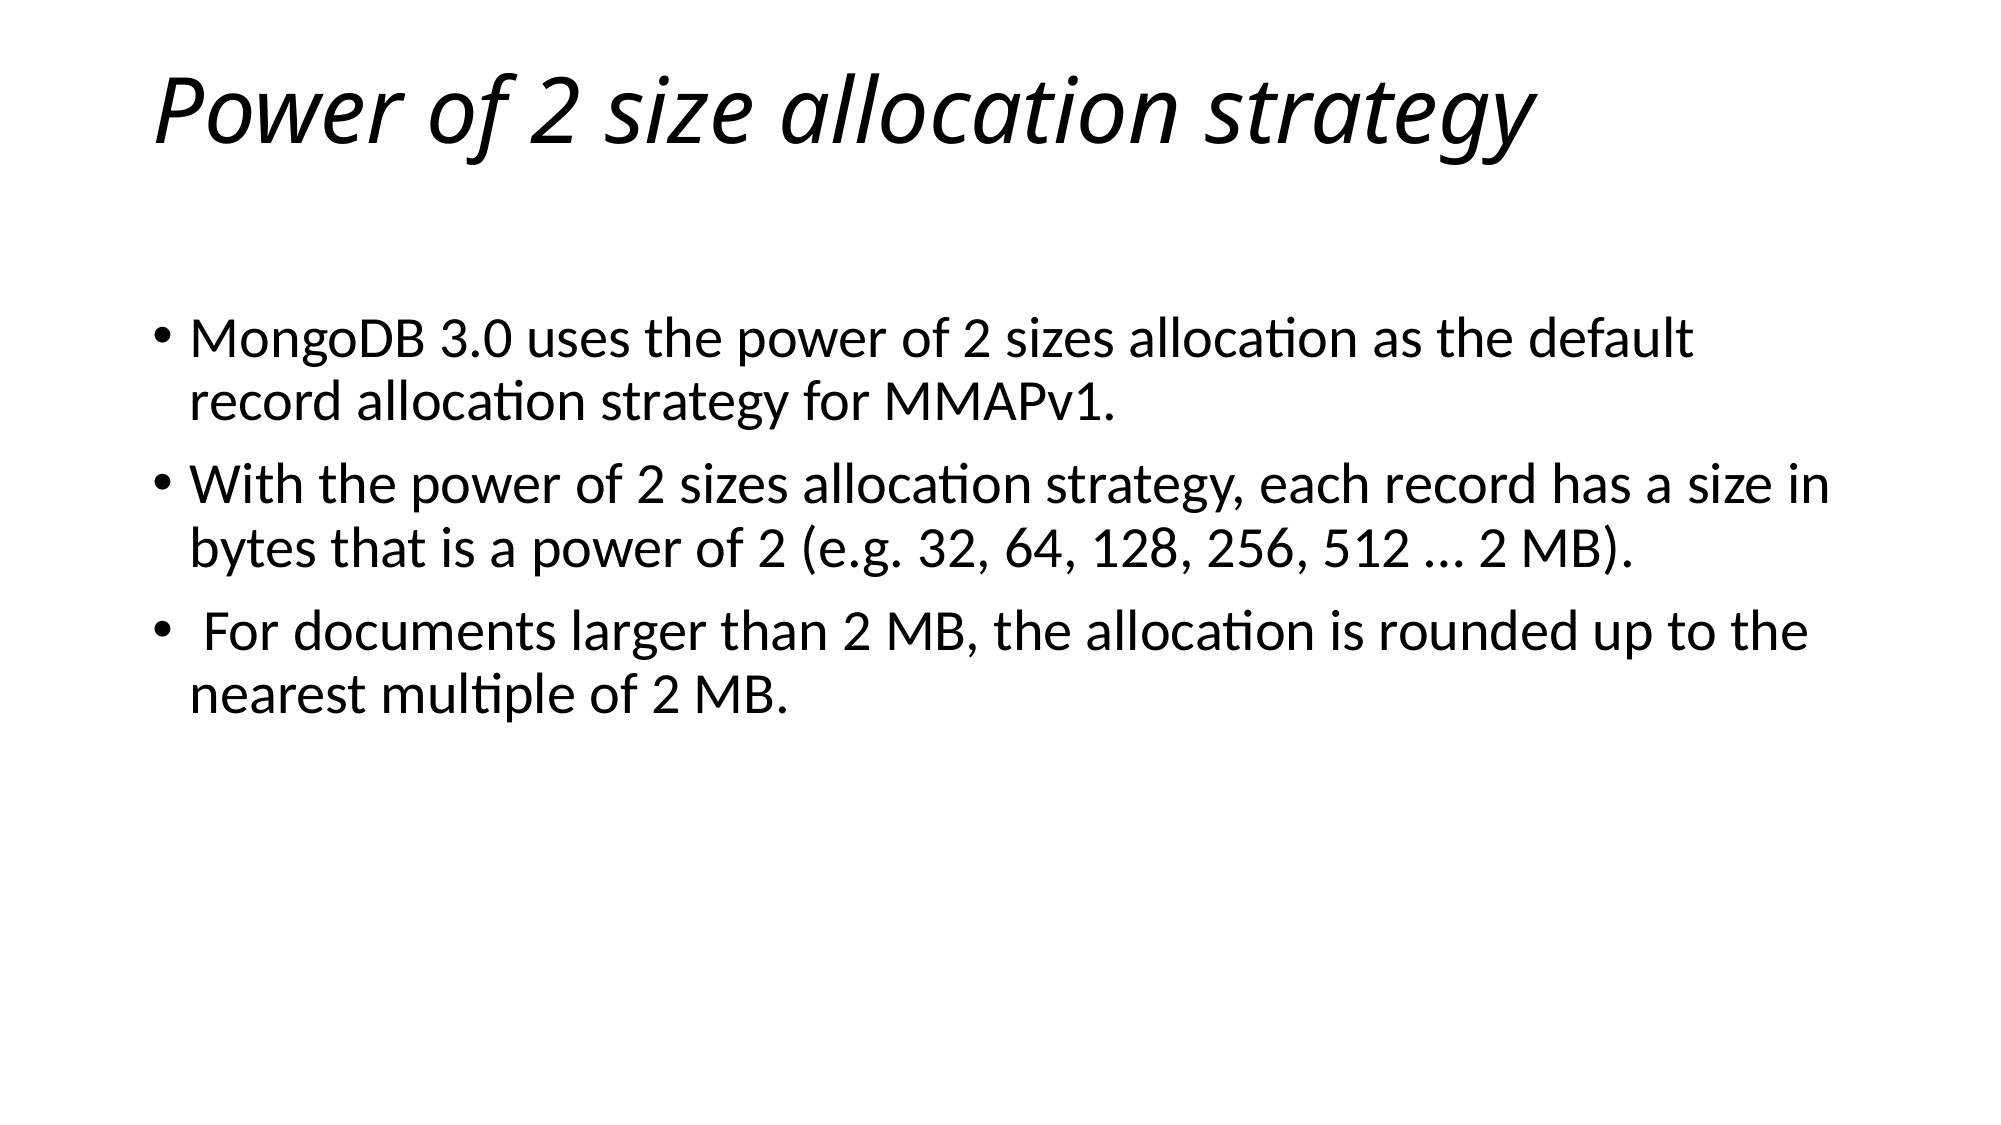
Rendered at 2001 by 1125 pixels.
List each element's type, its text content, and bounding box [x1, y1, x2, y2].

title Power of 2 size allocation strategy [137, 59, 1863, 278]
list MongoDB 3.0 uses the power of 2 sizes allocation as the default record allocation strategy for MMAPv1. With the power of 2 sizes allocation strategy, each record has a size in bytes that is a power of 2 (e.g. 32, 64, 128, 256, 512 … 2 MB). For documents larger than 2 MB, the allocation is rounded up to the nearest multiple of 2 MB. [137, 299, 1863, 1014]
